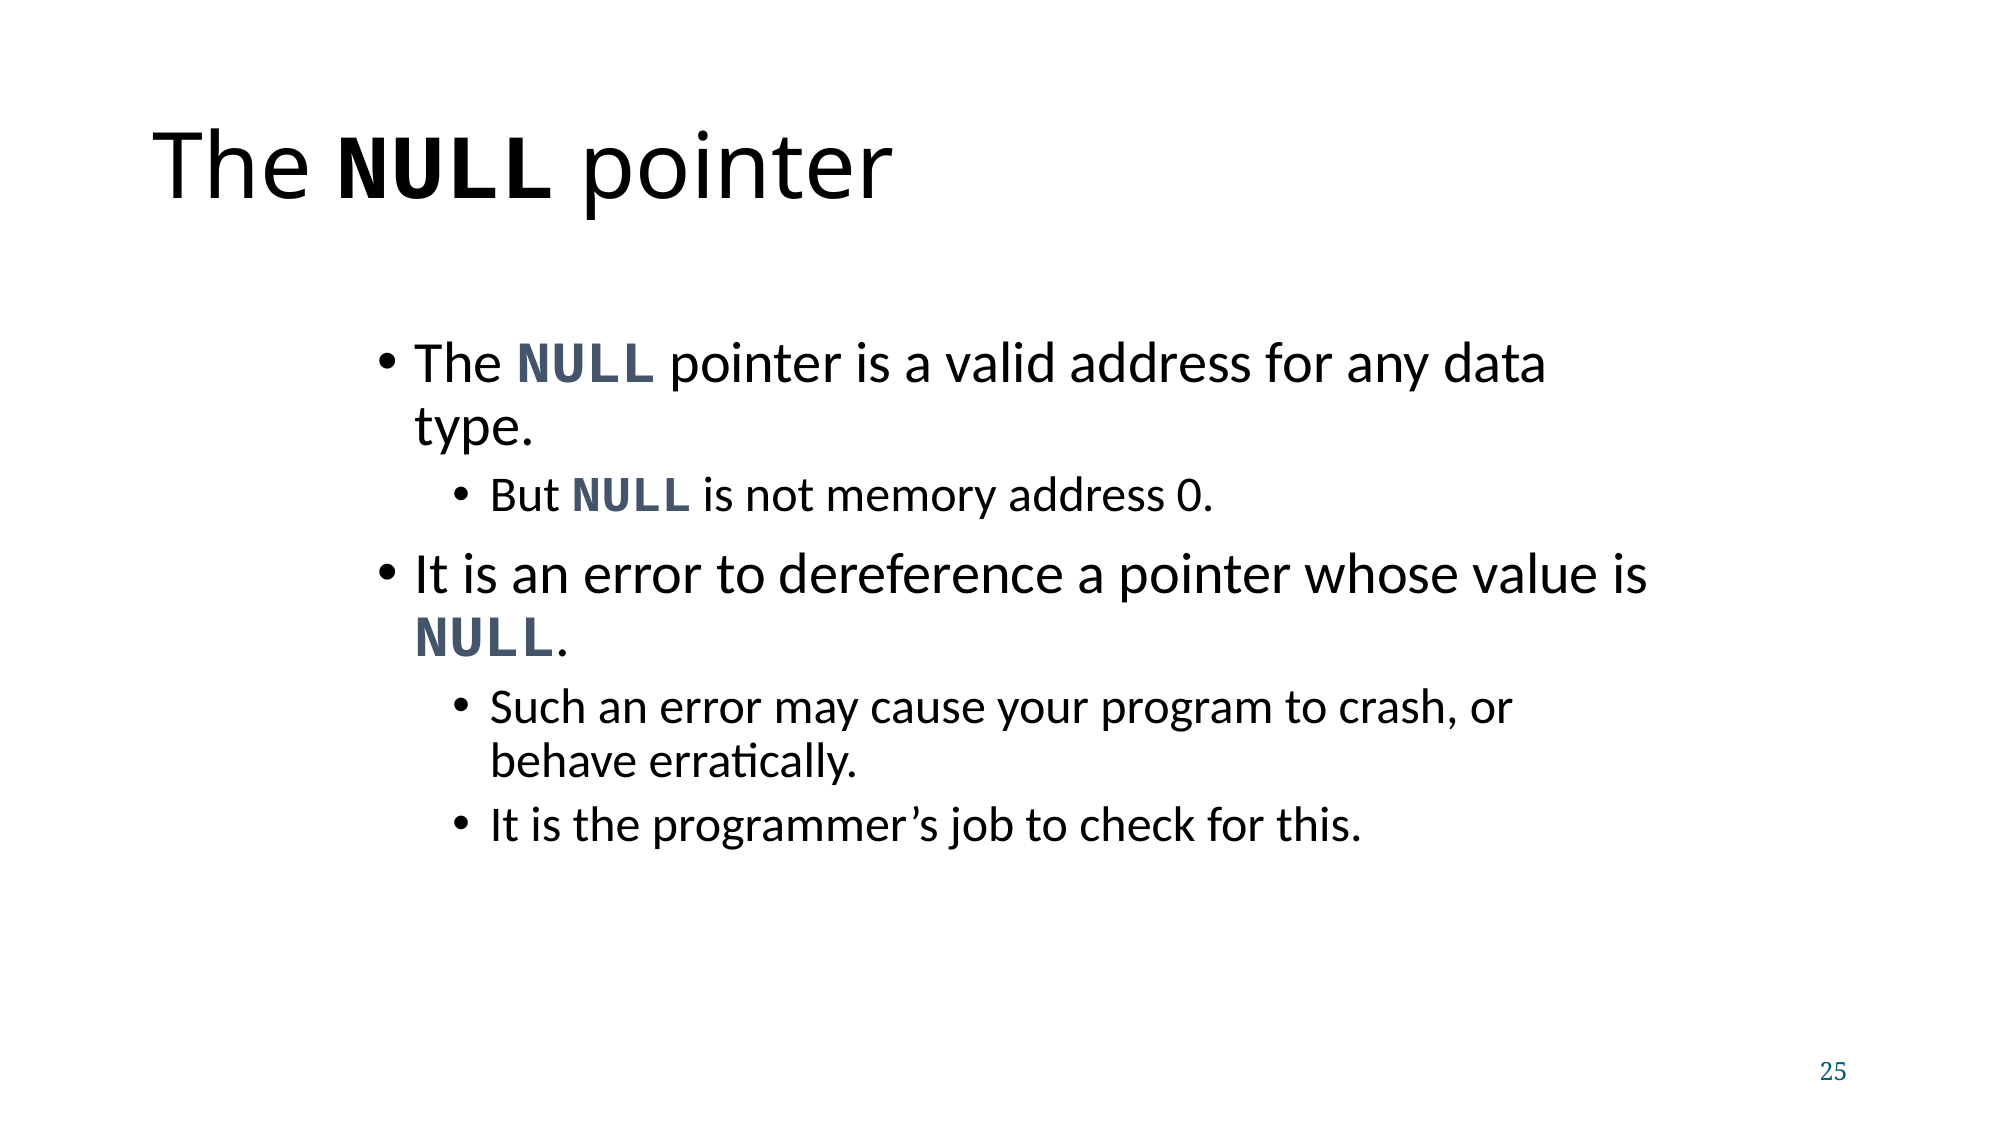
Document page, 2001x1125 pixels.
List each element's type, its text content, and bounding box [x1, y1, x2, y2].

title The NULL pointer [137, 59, 1863, 278]
list The NULL pointer is a valid address for any data type. But NULL is not memory address 0. It is an error to dereference a pointer whose value is NULL. Such an error may cause your program to crash, or behave erratically. It is the programmer’s job to check for this. [362, 324, 1675, 1000]
slide_number 25 [1412, 1042, 1863, 1103]
